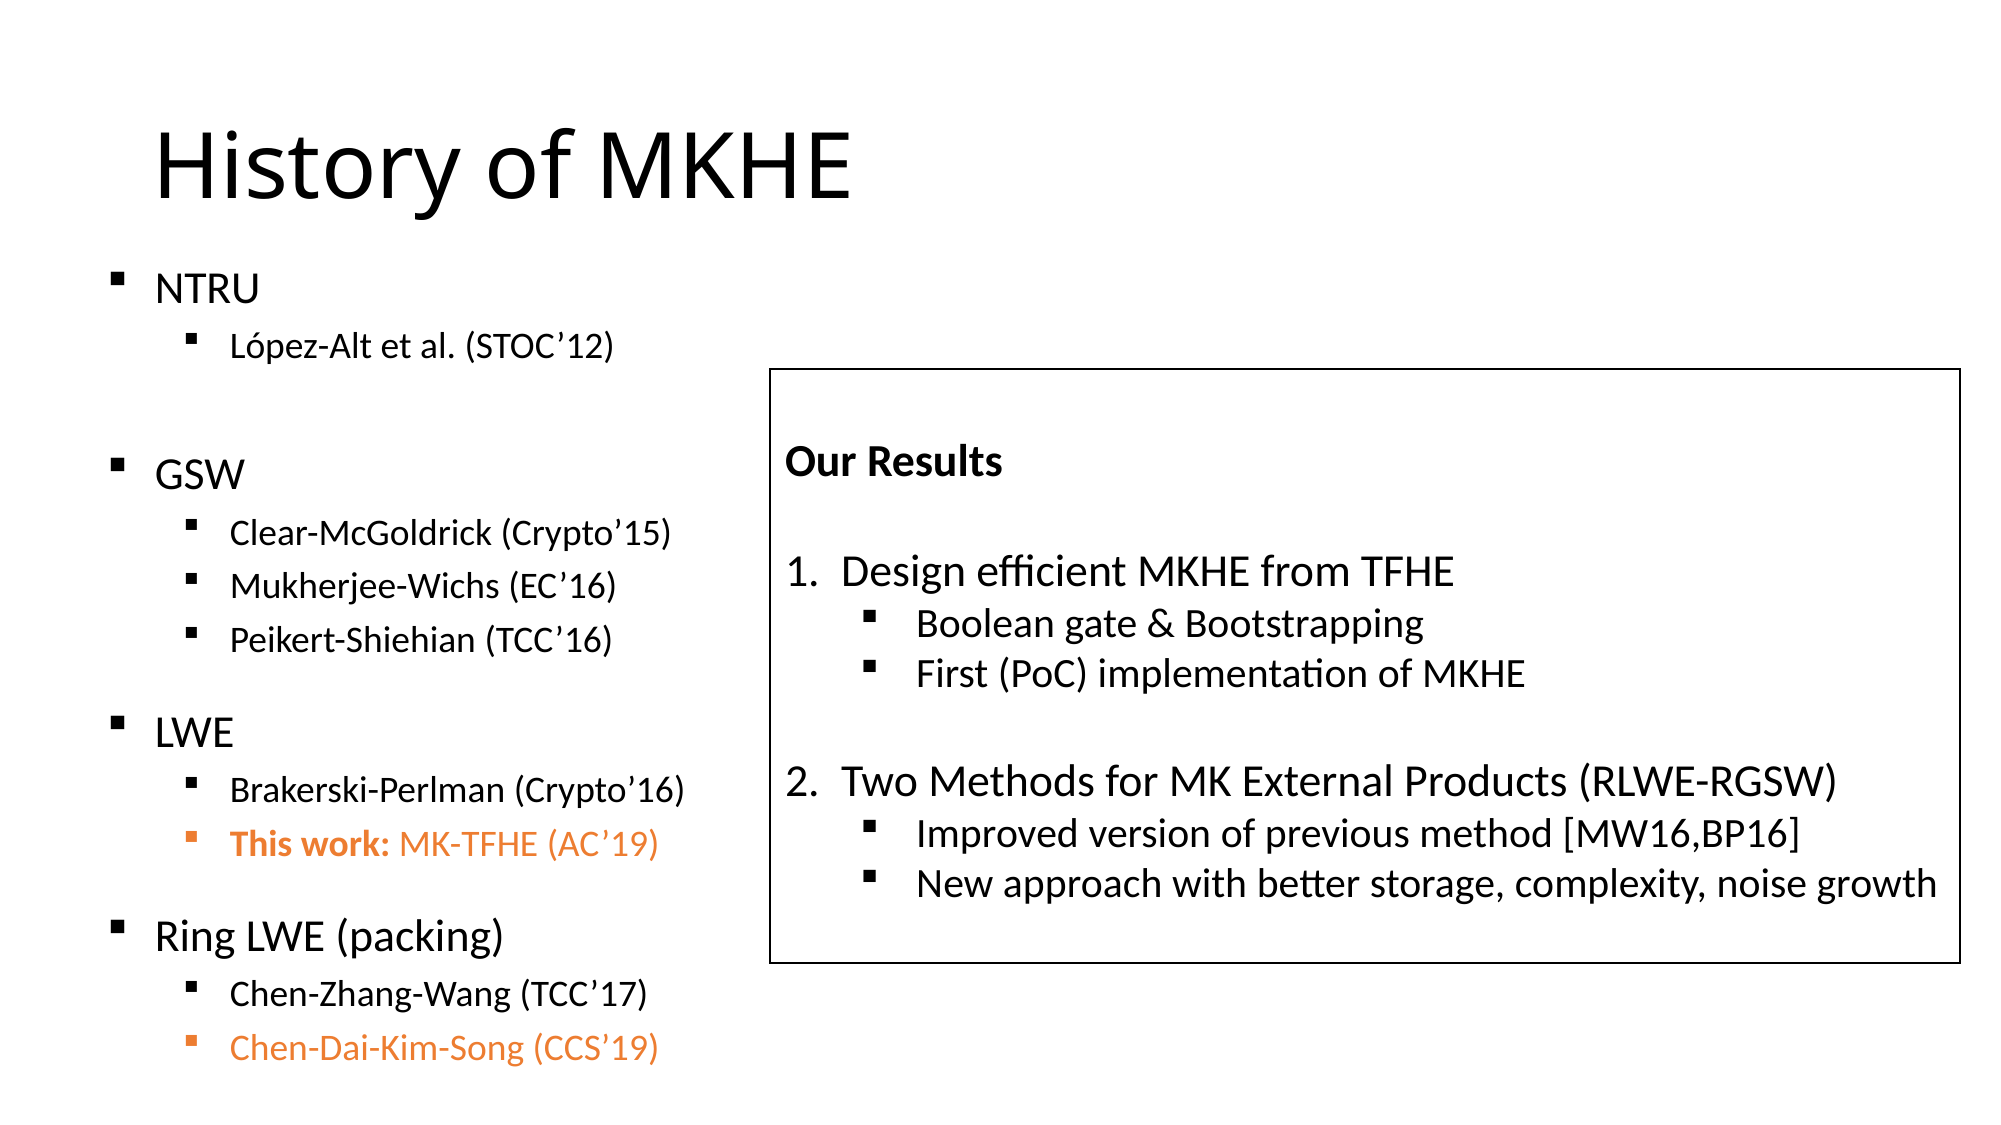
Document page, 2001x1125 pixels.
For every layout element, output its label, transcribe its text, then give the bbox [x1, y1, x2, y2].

title History of MKHE [137, 59, 1863, 278]
text_box Our Results Design efficient MKHE from TFHE Boolean gate & Bootstrapping First (PoC) implementation of MKHE Two Methods for MK External Products (RLWE-RGSW) Improved version of previous method [MW16,BP16] New approach with better storage, complexity, noise growth [769, 368, 1961, 964]
text_box NTRU López-Alt et al. (STOC’12) GSW Clear-McGoldrick (Crypto’15) Mukherjee-Wichs (EC’16) Peikert-Shiehian (TCC’16) LWE Brakerski-Perlman (Crypto’16) This work: MK-TFHE (AC’19) Ring LWE (packing) Chen-Zhang-Wang (TCC’17) Chen-Dai-Kim-Song (CCS’19) [93, 239, 854, 1076]
